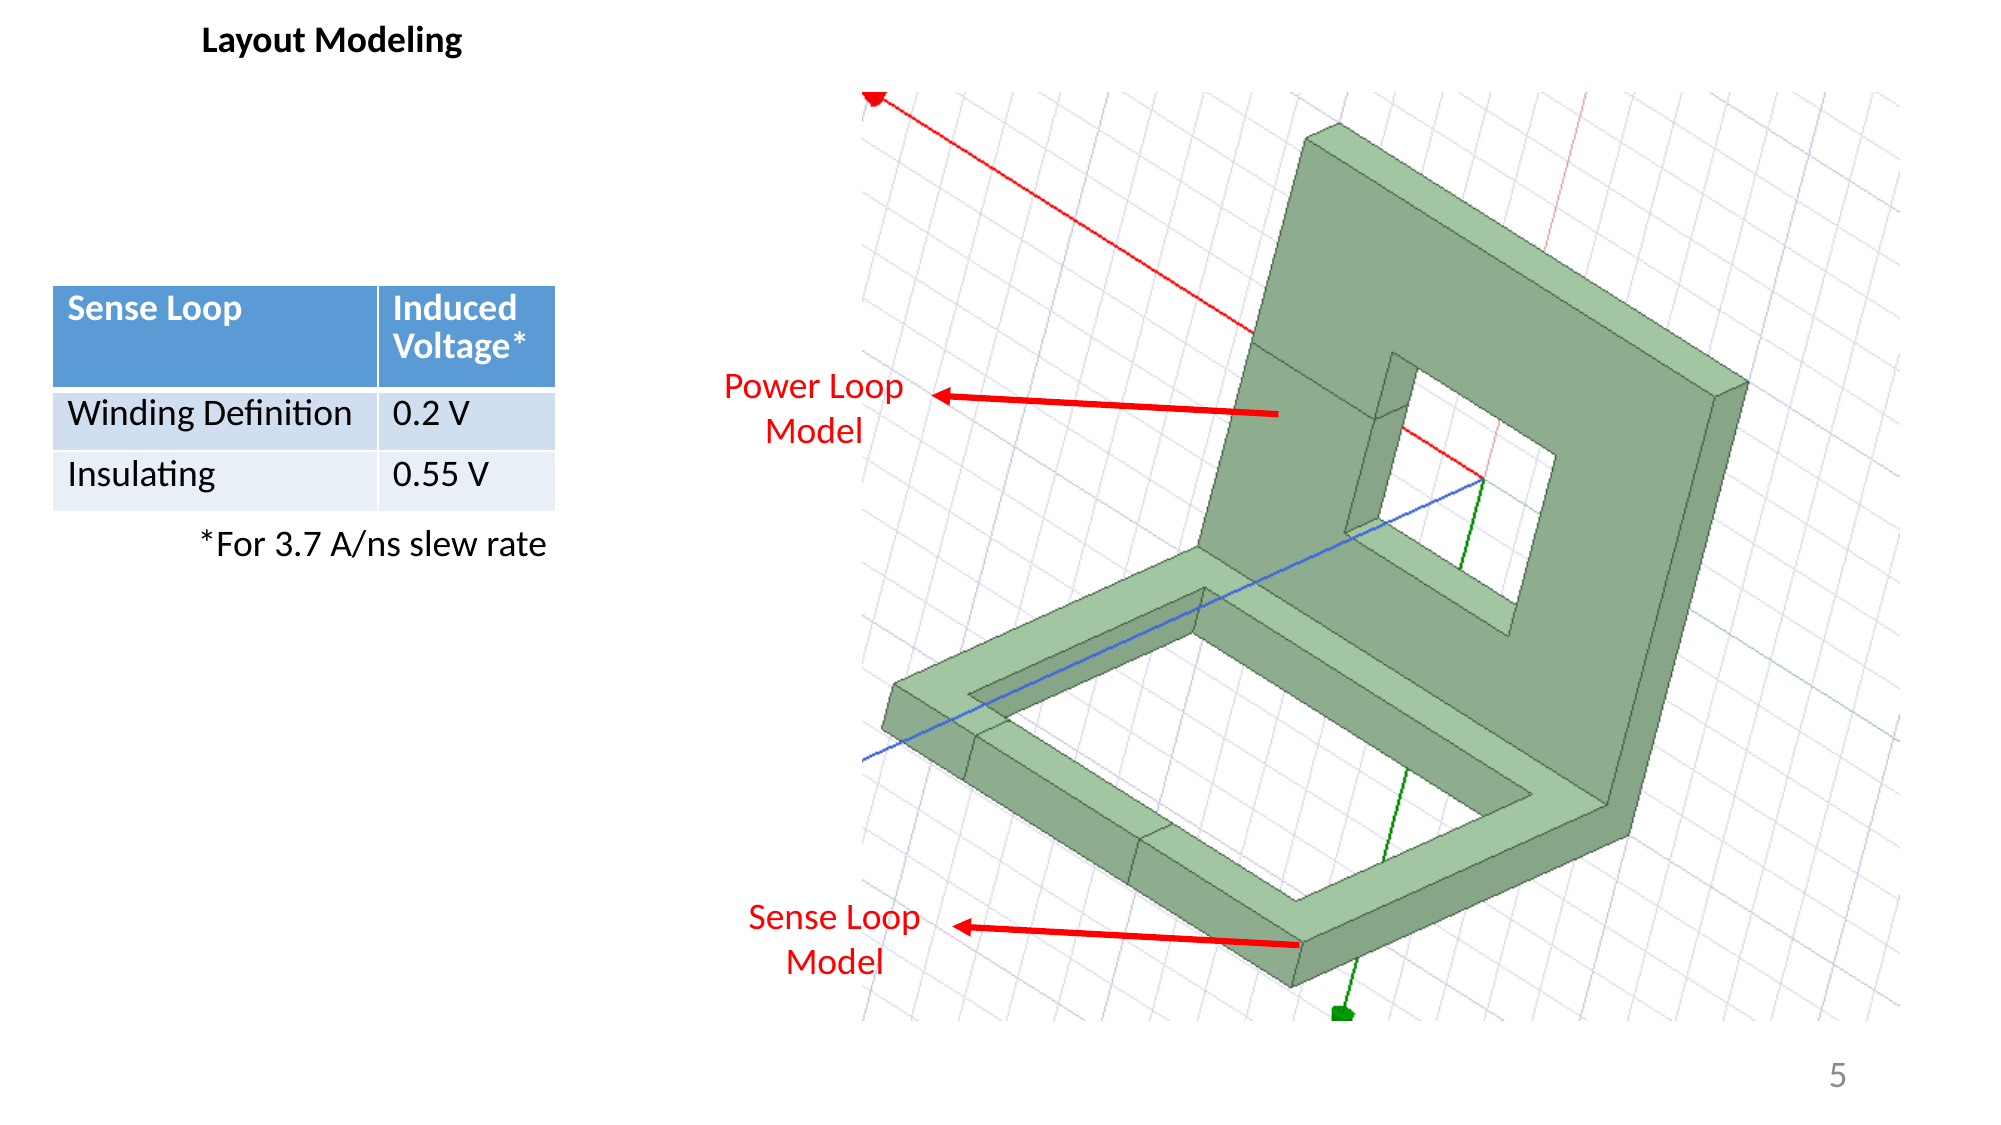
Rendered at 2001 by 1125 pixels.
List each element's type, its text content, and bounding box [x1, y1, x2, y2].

table_cell 0.55 V [379, 452, 555, 511]
table_cell Winding Definition [53, 393, 377, 450]
text_box Power Loop Model [706, 353, 862, 459]
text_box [952, 926, 1300, 946]
text_box *For 3.7 A/ns slew rate [182, 511, 584, 572]
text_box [931, 395, 1279, 415]
picture [862, 92, 1900, 1021]
table_header Sense Loop [53, 286, 377, 387]
table_cell 0.2 V [379, 393, 555, 450]
text_box Sense Loop Model [727, 884, 862, 990]
text_box Layout Modeling [18, 7, 647, 68]
slide_number 5 [1412, 1042, 1863, 1103]
table_header Induced Voltage* [379, 286, 555, 387]
table_cell Insulating [53, 452, 377, 511]
